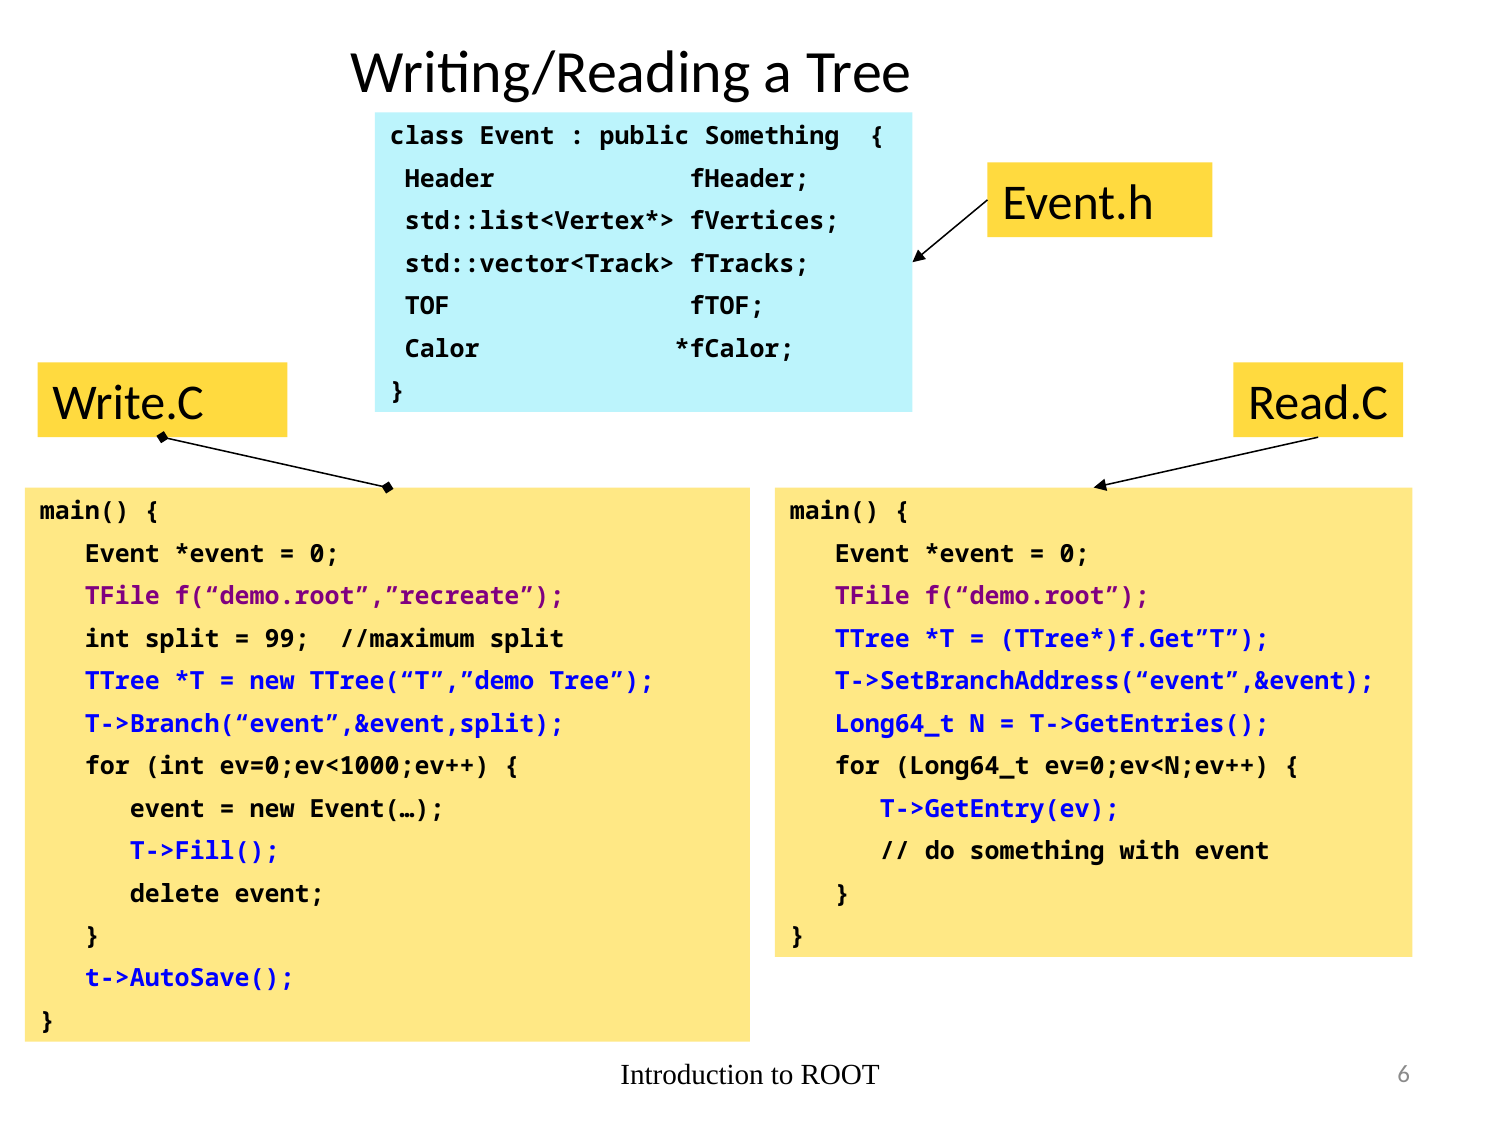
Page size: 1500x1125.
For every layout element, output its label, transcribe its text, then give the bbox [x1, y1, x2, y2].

text_box main() { Event *event = 0; TFile f(“demo.root”,”recreate”); int split = 99; //maximum split TTree *T = new TTree(“T”,”demo Tree”); T->Branch(“event”,&event,split); for (int ev=0;ev<1000;ev++) { event = new Event(…); T->Fill(); delete event; } t->AutoSave(); } [24, 487, 750, 1042]
text_box main() { Event *event = 0; TFile f(“demo.root”); TTree *T = (TTree*)f.Get”T”); T->SetBranchAddress(“event”,&event); Long64_t N = T->GetEntries(); for (Long64_t ev=0;ev<N;ev++) { T->GetEntry(ev); // do something with event } } [774, 487, 1413, 957]
slide_number 6 [1074, 1042, 1425, 1103]
footer Introduction to ROOT [512, 1042, 988, 1103]
text_box Event.h [987, 162, 1213, 238]
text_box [162, 437, 388, 488]
text_box Read.C [1233, 362, 1404, 438]
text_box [912, 199, 988, 271]
title Writing/Reading a Tree [188, 24, 1088, 113]
text_box Write.C [37, 362, 288, 438]
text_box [1093, 437, 1319, 488]
text_box class Event : public Something { Header fHeader; std::list<Vertex*> fVertices; std::vector<Track> fTracks; TOF fTOF; Calor *fCalor; } [374, 112, 913, 412]
